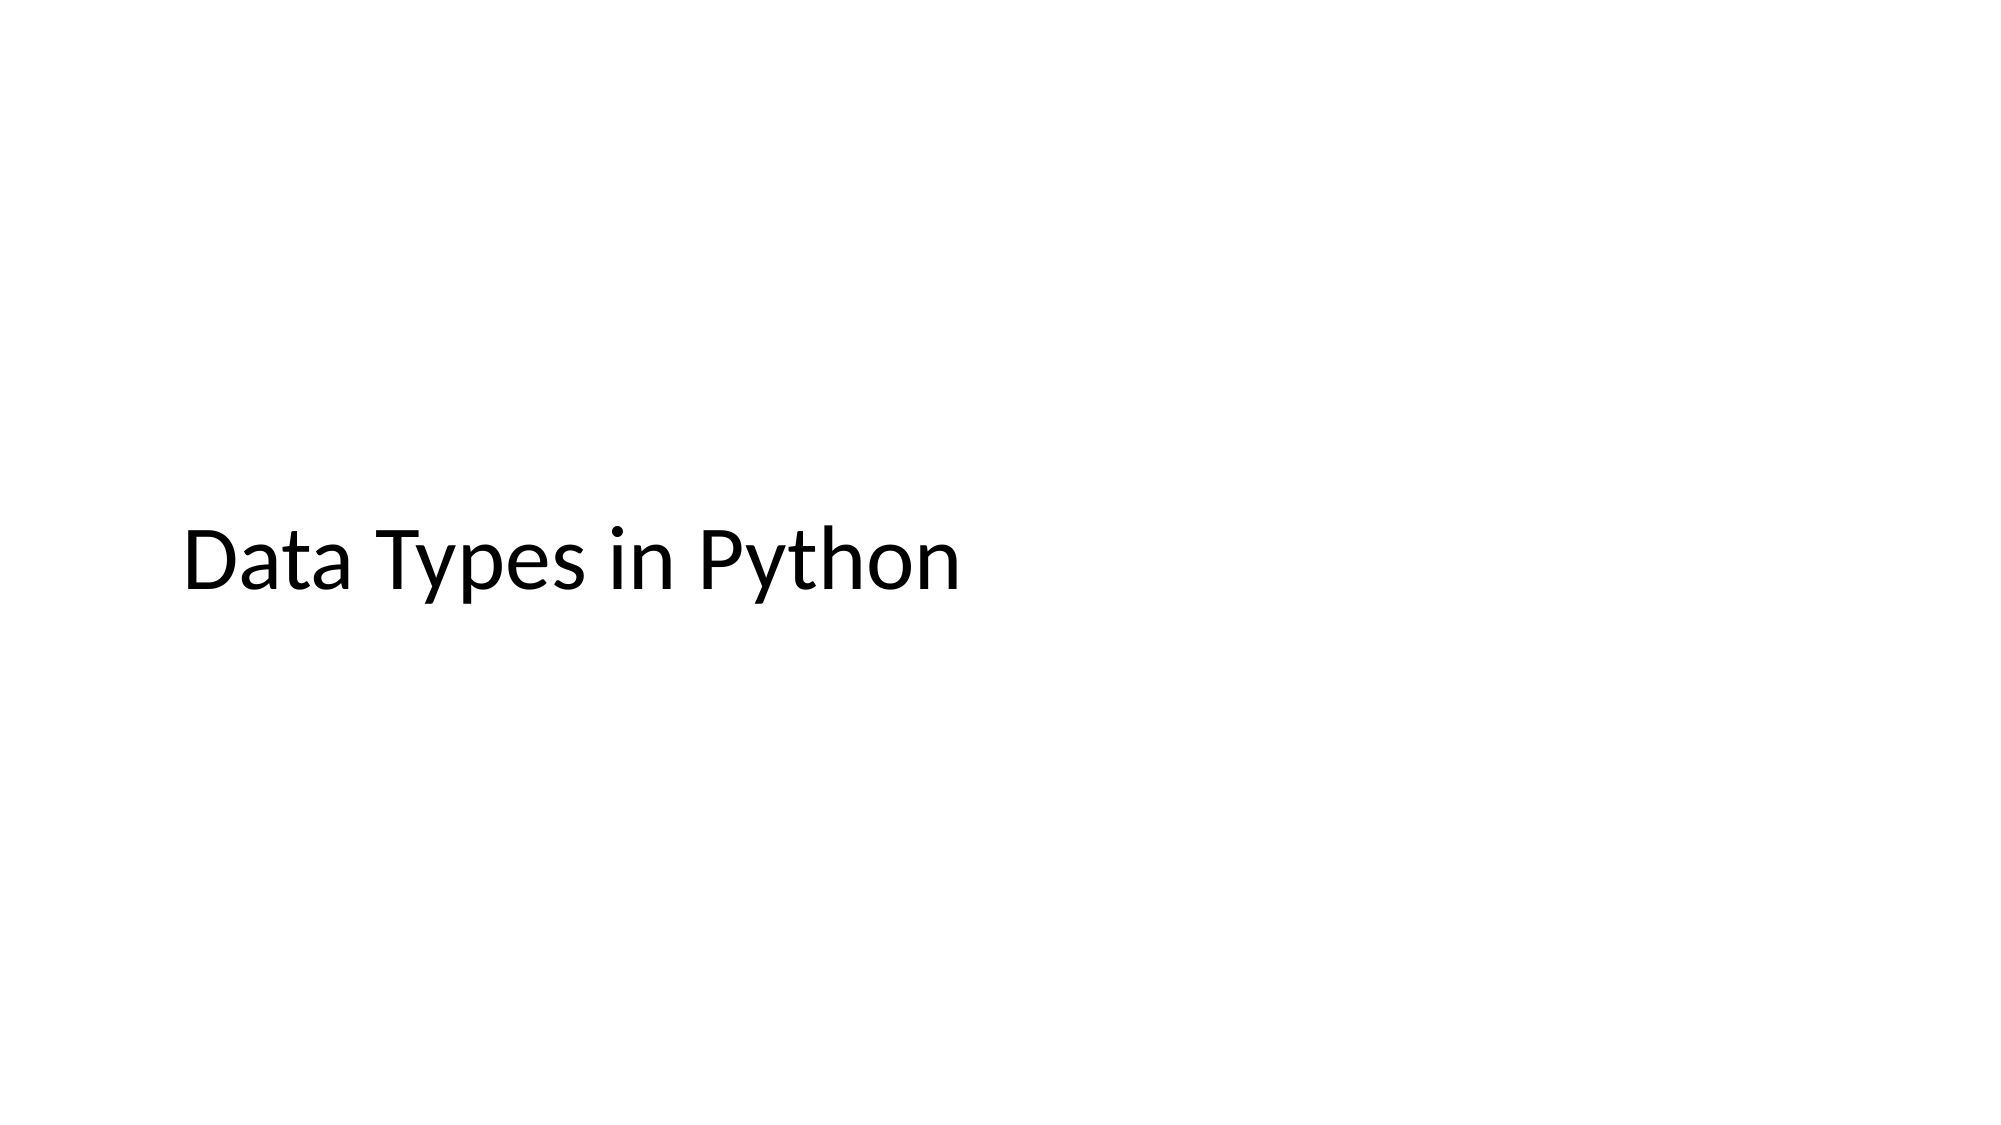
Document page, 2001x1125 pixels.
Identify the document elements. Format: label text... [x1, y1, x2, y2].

title Data Types in Python [167, 450, 1893, 669]
